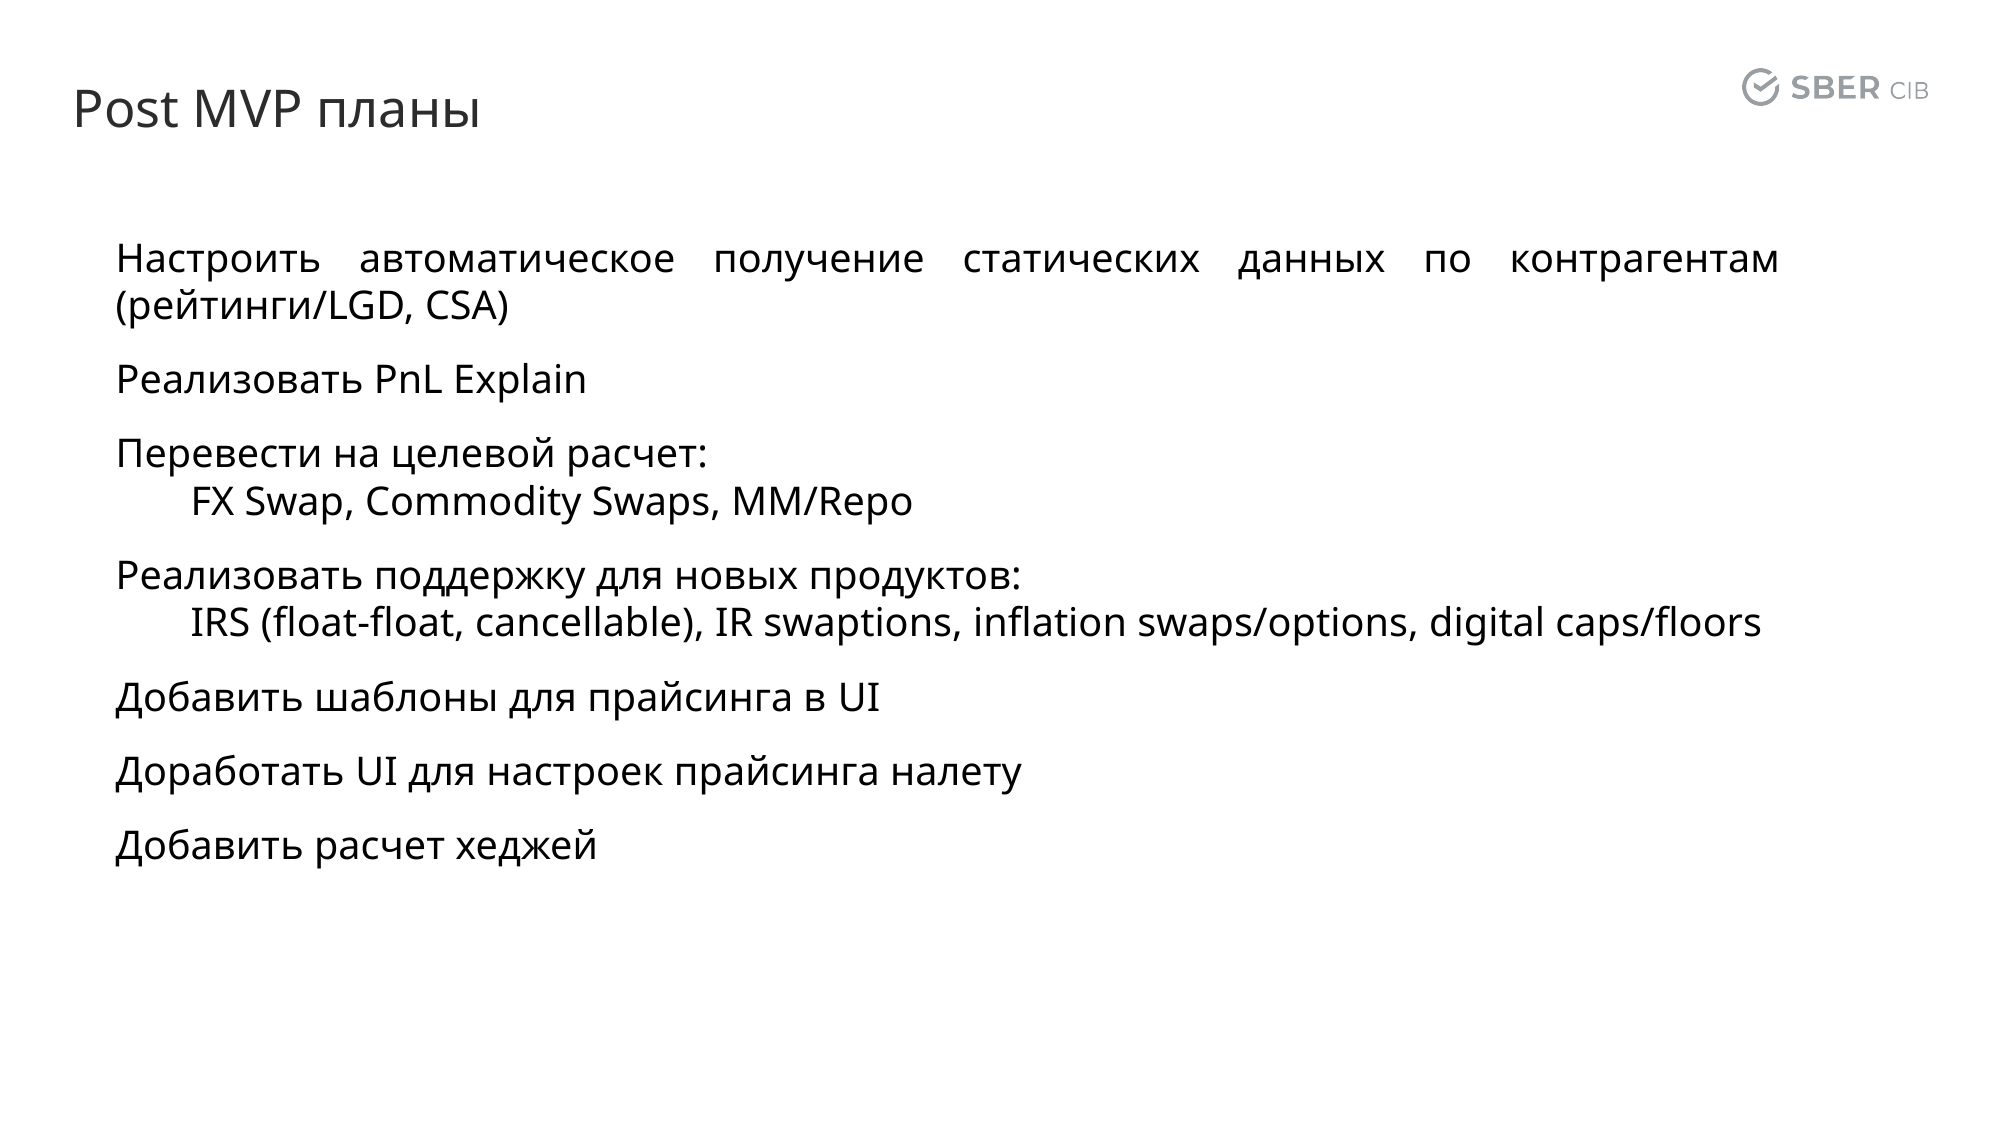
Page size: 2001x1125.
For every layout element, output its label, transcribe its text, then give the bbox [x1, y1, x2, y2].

title Post MVP планы [72, 75, 1798, 147]
picture [1742, 68, 1928, 106]
text_box Настроить автоматическое получение статических данных по контрагентам (рейтинги/LGD, CSA) Реализовать PnL Explain Перевести на целевой расчет: FX Swap, Commodity Swaps, MM/Repo Реализовать поддержку для новых продуктов: IRS (float-float, cancellable), IR swaptions, inflation swaps/options, digital caps/floors Добавить шаблоны для прайсинга в UI Доработать UI для настроек прайсинга налету Добавить расчет хеджей [100, 224, 1798, 875]
